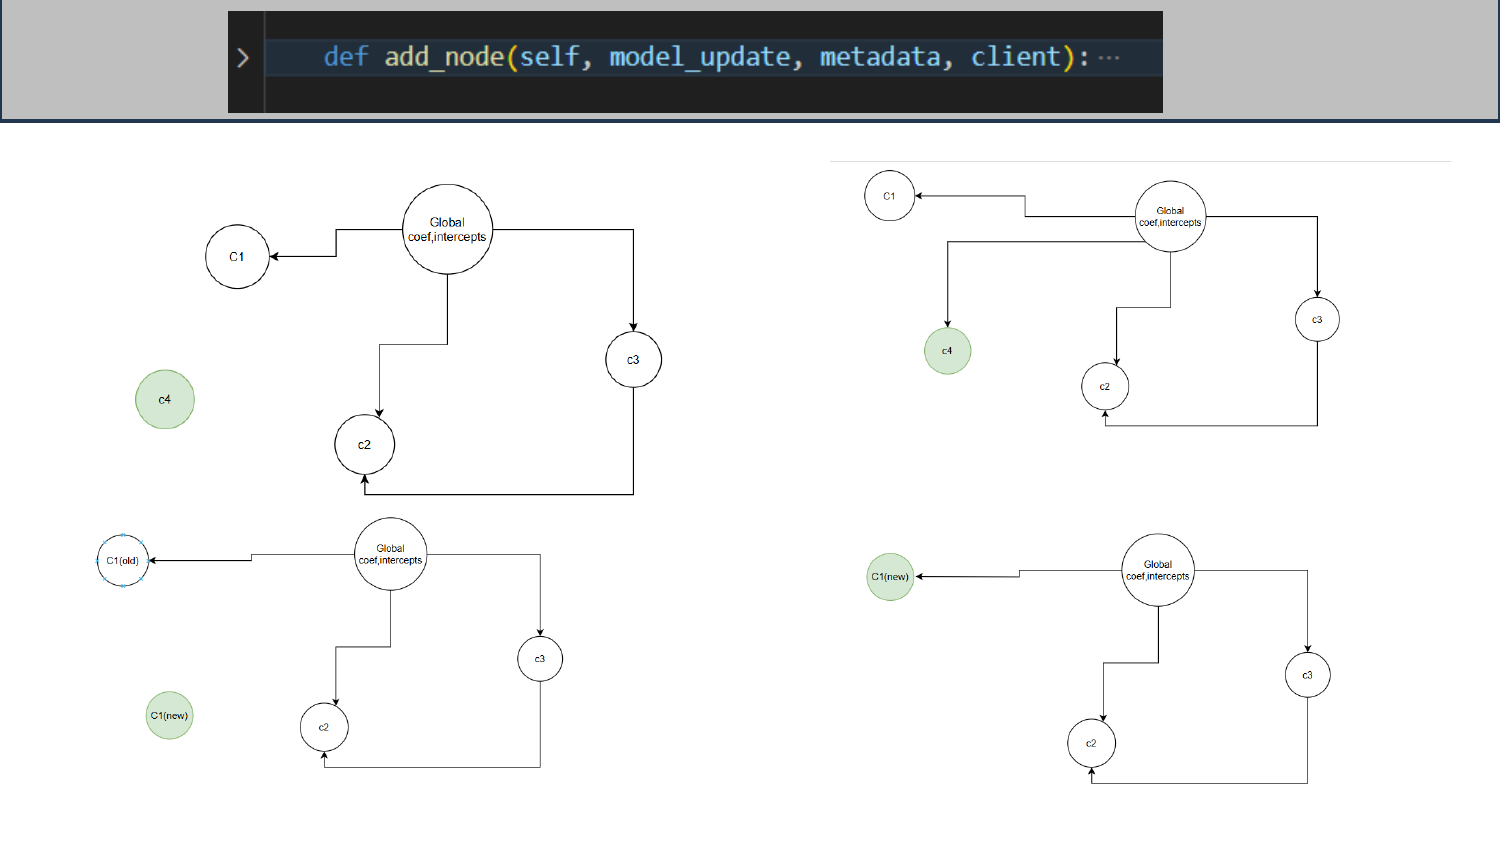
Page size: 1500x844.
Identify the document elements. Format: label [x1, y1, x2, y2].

picture [59, 179, 797, 820]
picture [830, 160, 1451, 473]
picture [830, 520, 1399, 824]
text_box [0, 0, 1500, 122]
picture [228, 10, 1163, 113]
